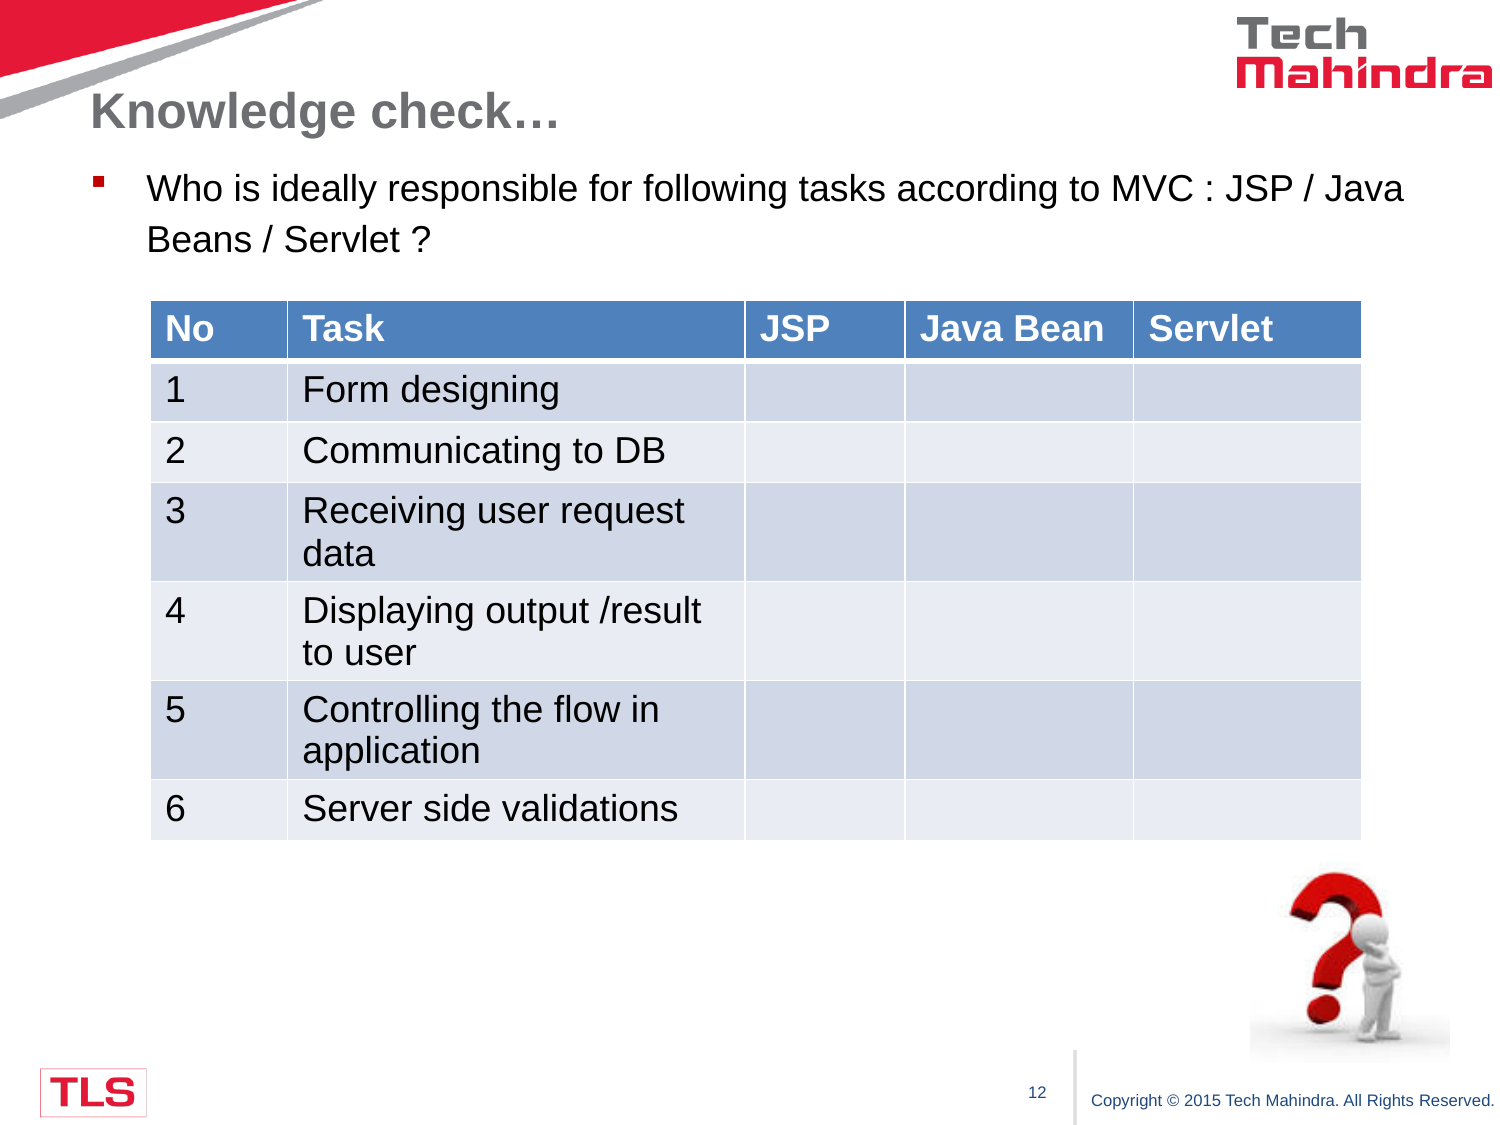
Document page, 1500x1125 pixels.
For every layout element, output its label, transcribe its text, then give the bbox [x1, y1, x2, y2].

table_cell Receiving user request data [288, 483, 744, 581]
table_cell 3 [151, 483, 287, 581]
table_cell [906, 681, 1133, 779]
table_header Servlet [1134, 301, 1361, 358]
list Who is ideally responsible for following tasks according to MVC : JSP / Java Beans / Servlet ? [75, 149, 1450, 1050]
table_cell [746, 780, 904, 840]
table_cell 1 [151, 364, 287, 421]
picture [1237, 17, 1492, 88]
table_cell Server side validations [288, 780, 744, 840]
table_cell [906, 780, 1133, 840]
table_cell Controlling the flow in application [288, 681, 744, 779]
table_header No [151, 301, 287, 358]
table_cell [906, 364, 1133, 421]
table_cell [906, 483, 1133, 581]
table_cell 5 [151, 681, 287, 779]
picture [0, 0, 325, 119]
table_cell [1134, 364, 1361, 421]
table_cell 6 [151, 780, 287, 840]
table_cell [906, 582, 1133, 680]
table_header Task [288, 301, 744, 358]
picture [1249, 862, 1451, 1063]
table_cell [746, 681, 904, 779]
table_cell [1134, 681, 1361, 779]
table_cell [1134, 582, 1361, 680]
table_cell Displaying output /result to user [288, 582, 744, 680]
table_cell Form designing [288, 364, 744, 421]
table_header JSP [746, 301, 904, 358]
table_cell [1134, 780, 1361, 840]
table_cell [1134, 483, 1361, 581]
table_cell [746, 423, 904, 482]
table_cell [746, 364, 904, 421]
table_header Java Bean [906, 301, 1133, 358]
title Knowledge check… [75, 75, 1175, 143]
table_cell 2 [151, 423, 287, 482]
table_cell [746, 483, 904, 581]
table_cell [746, 582, 904, 680]
table_cell [906, 423, 1133, 482]
table_cell Communicating to DB [288, 423, 744, 482]
picture [38, 1066, 147, 1118]
table_cell [1134, 423, 1361, 482]
table_cell 4 [151, 582, 287, 680]
